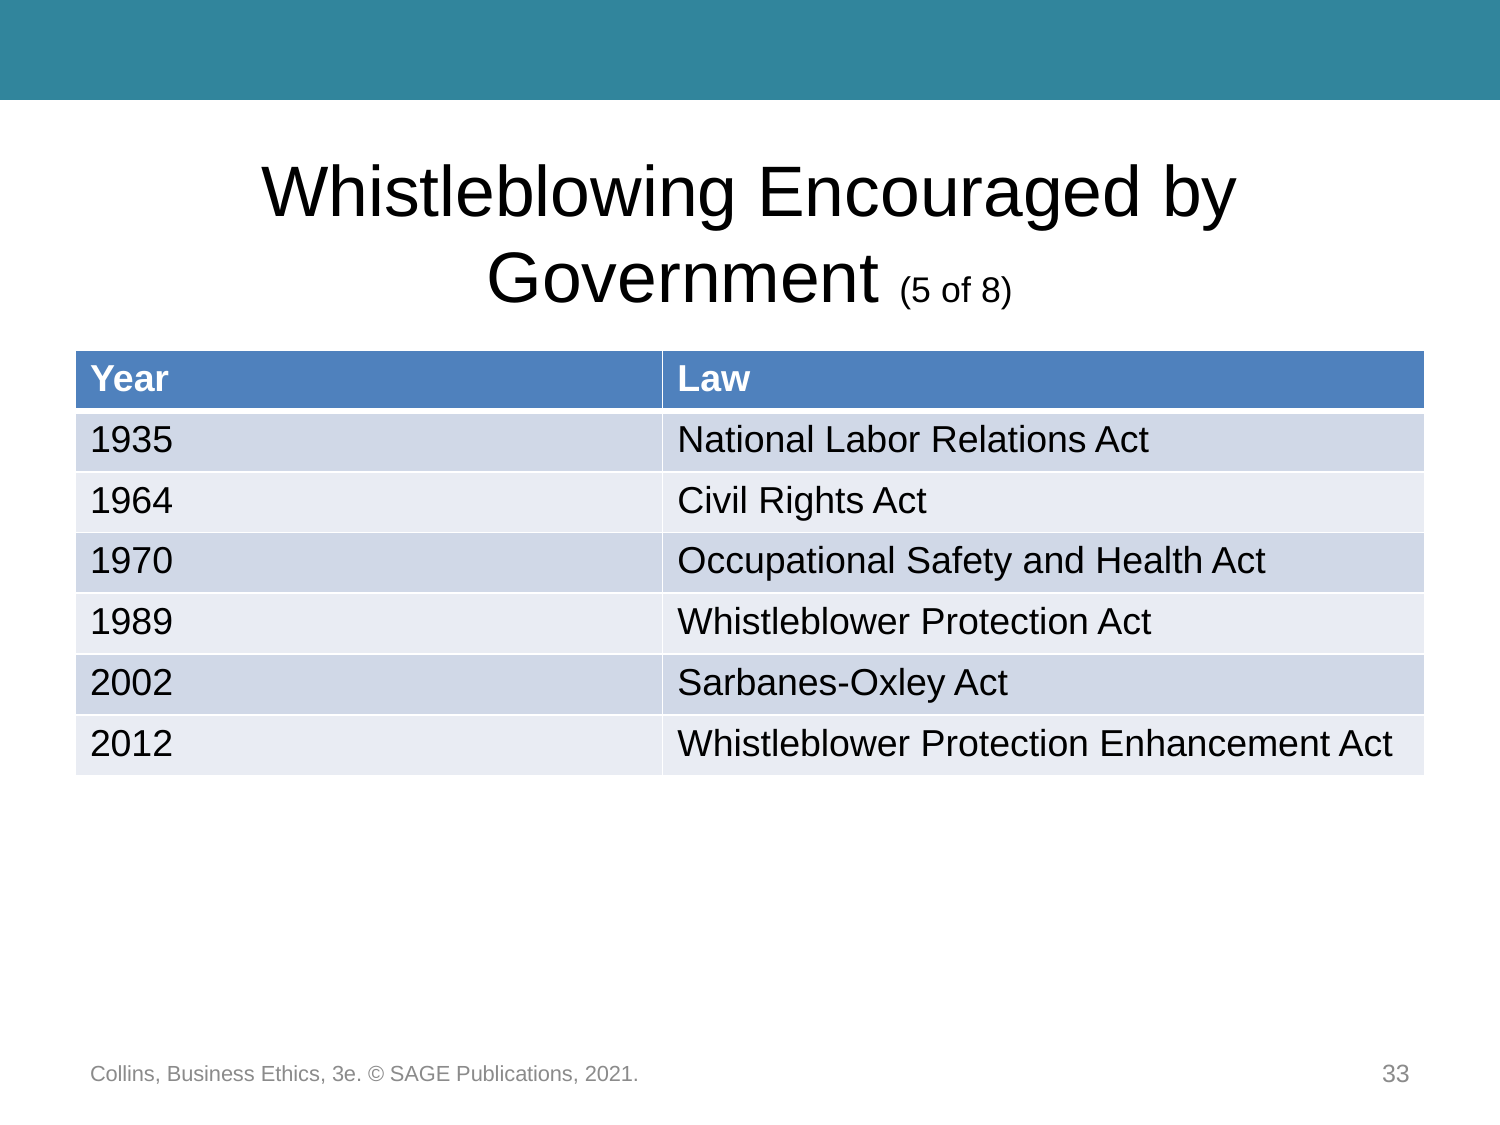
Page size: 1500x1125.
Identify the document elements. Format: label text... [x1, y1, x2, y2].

footer Collins, Business Ethics, 3e. © SAGE Publications, 2021. [75, 1042, 1313, 1103]
table_cell Occupational Safety and Health Act [663, 533, 1424, 592]
table_header Year [76, 351, 662, 408]
table_cell 1935 [76, 414, 662, 471]
title Whistleblowing Encouraged by Government (5 of 8) [75, 137, 1425, 325]
slide_number 33 [1350, 1042, 1425, 1103]
table_cell Civil Rights Act [663, 473, 1424, 532]
table_cell National Labor Relations Act [663, 414, 1424, 471]
table_cell 1989 [76, 594, 662, 653]
table_cell 2012 [76, 716, 662, 775]
table_cell 2002 [76, 655, 662, 714]
table_cell Whistleblower Protection Act [663, 594, 1424, 653]
table_cell Whistleblower Protection Enhancement Act [663, 716, 1424, 775]
table_cell Sarbanes-Oxley Act [663, 655, 1424, 714]
table_cell 1970 [76, 533, 662, 592]
table_header Law [663, 351, 1424, 408]
table_cell 1964 [76, 473, 662, 532]
